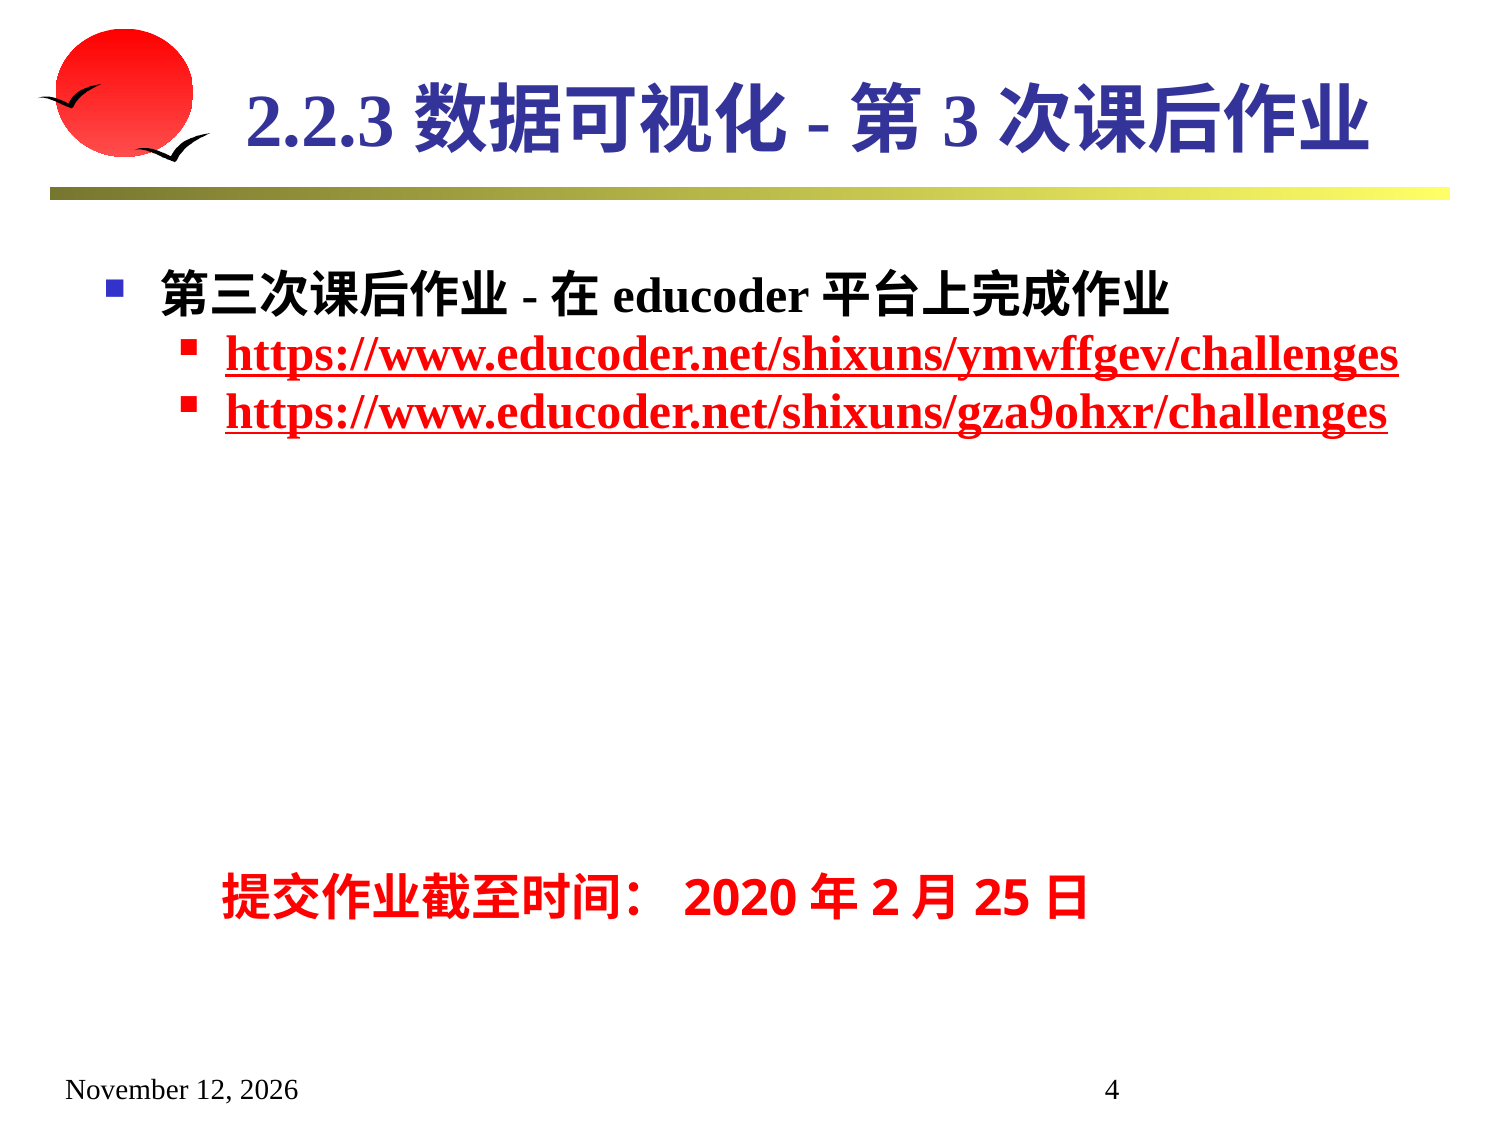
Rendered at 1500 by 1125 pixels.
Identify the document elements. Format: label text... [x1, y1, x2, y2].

text_box 提交作业截至时间：2020年2月25日 [206, 857, 1500, 933]
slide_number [49, 1037, 463, 1113]
title 2.2.3数据可视化-第3次课后作业 [230, 81, 1500, 169]
slide_number 4 [1037, 1045, 1188, 1113]
text_box 第三次课后作业-在educoder平台上完成作业 https://www.educoder.net/shixuns/ymwffgev/challenges https://www.educoder.net/shixuns/gza9ohxr/challenges [88, 267, 1439, 1045]
